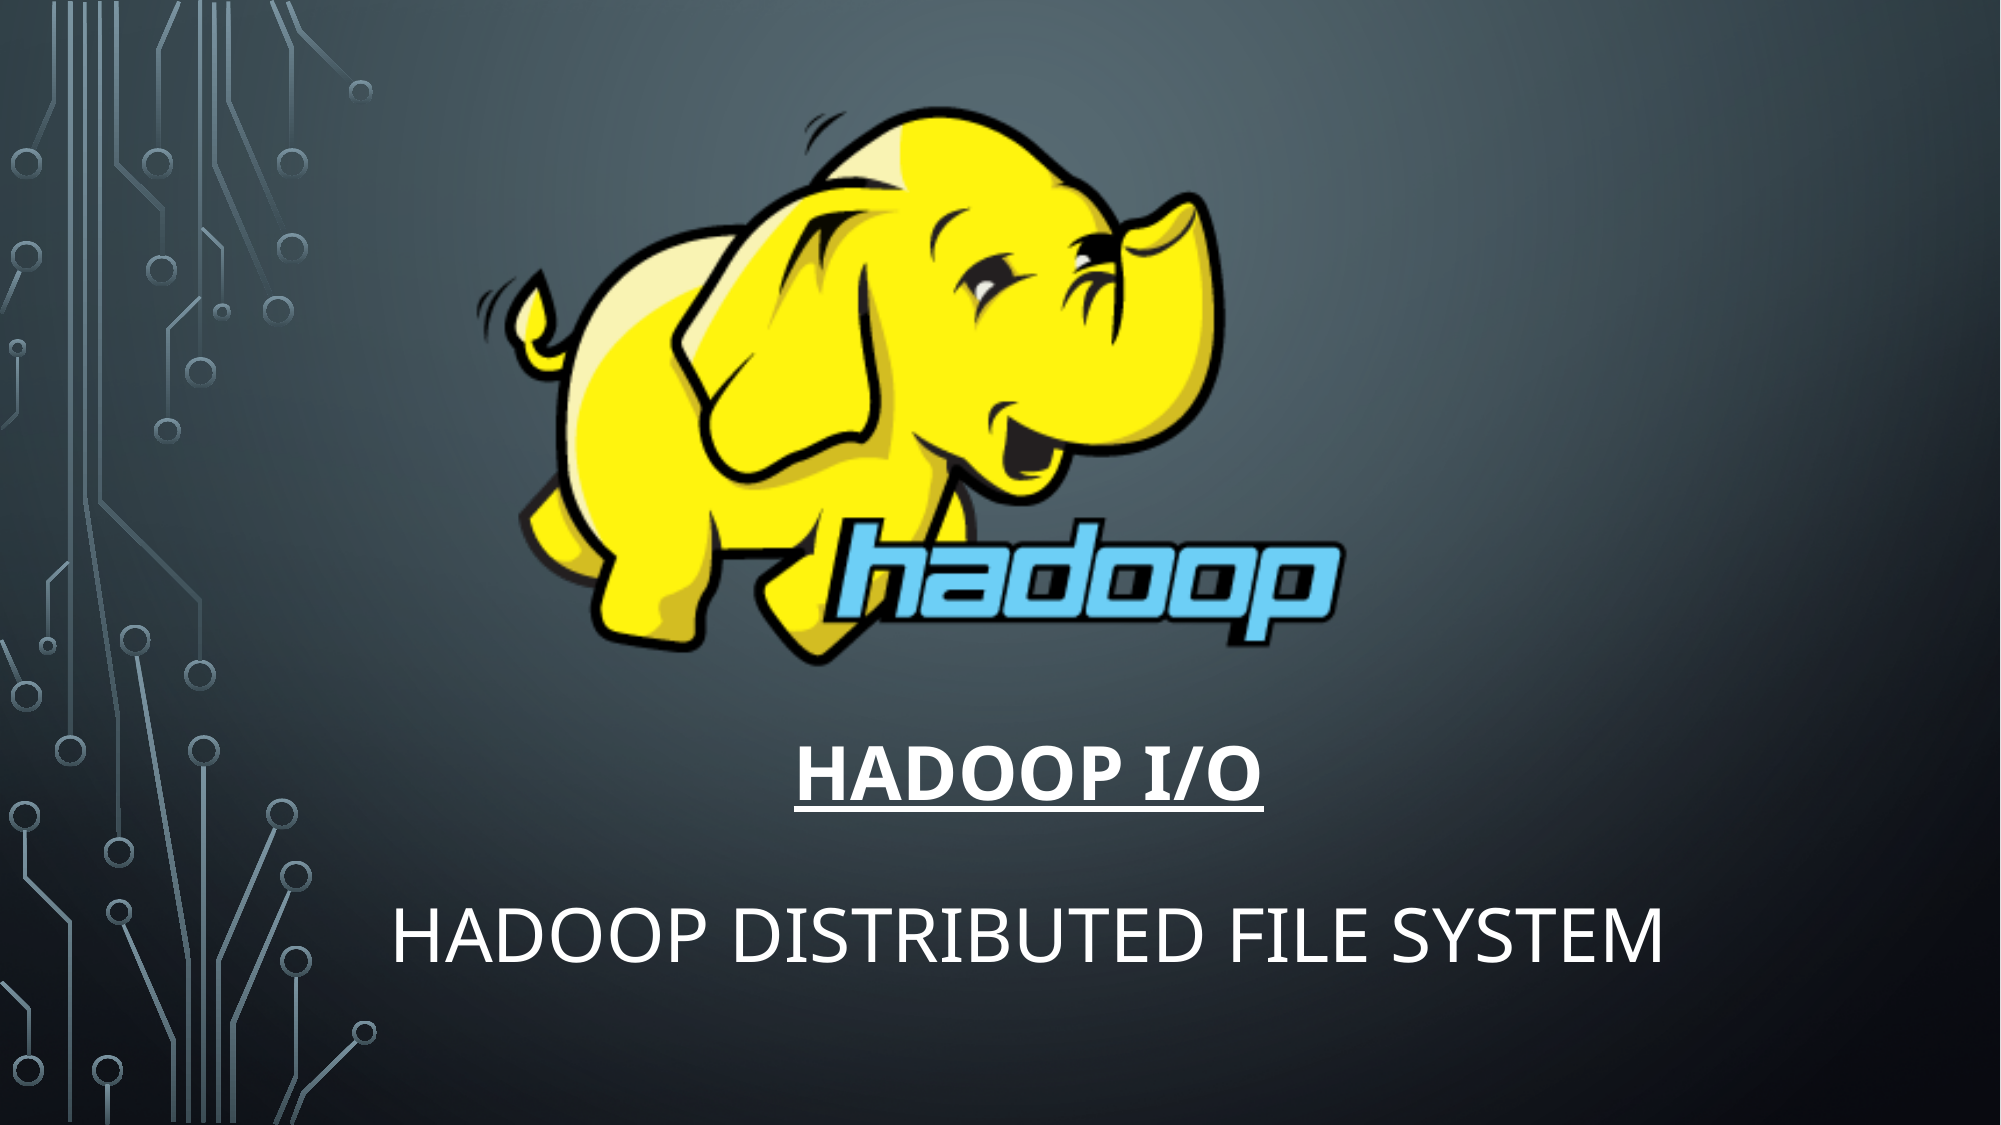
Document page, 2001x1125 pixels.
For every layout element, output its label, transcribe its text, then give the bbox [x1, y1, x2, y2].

title Hadoop I/o Hadoop Distributed File System [307, 184, 1750, 987]
picture [459, 69, 1389, 688]
